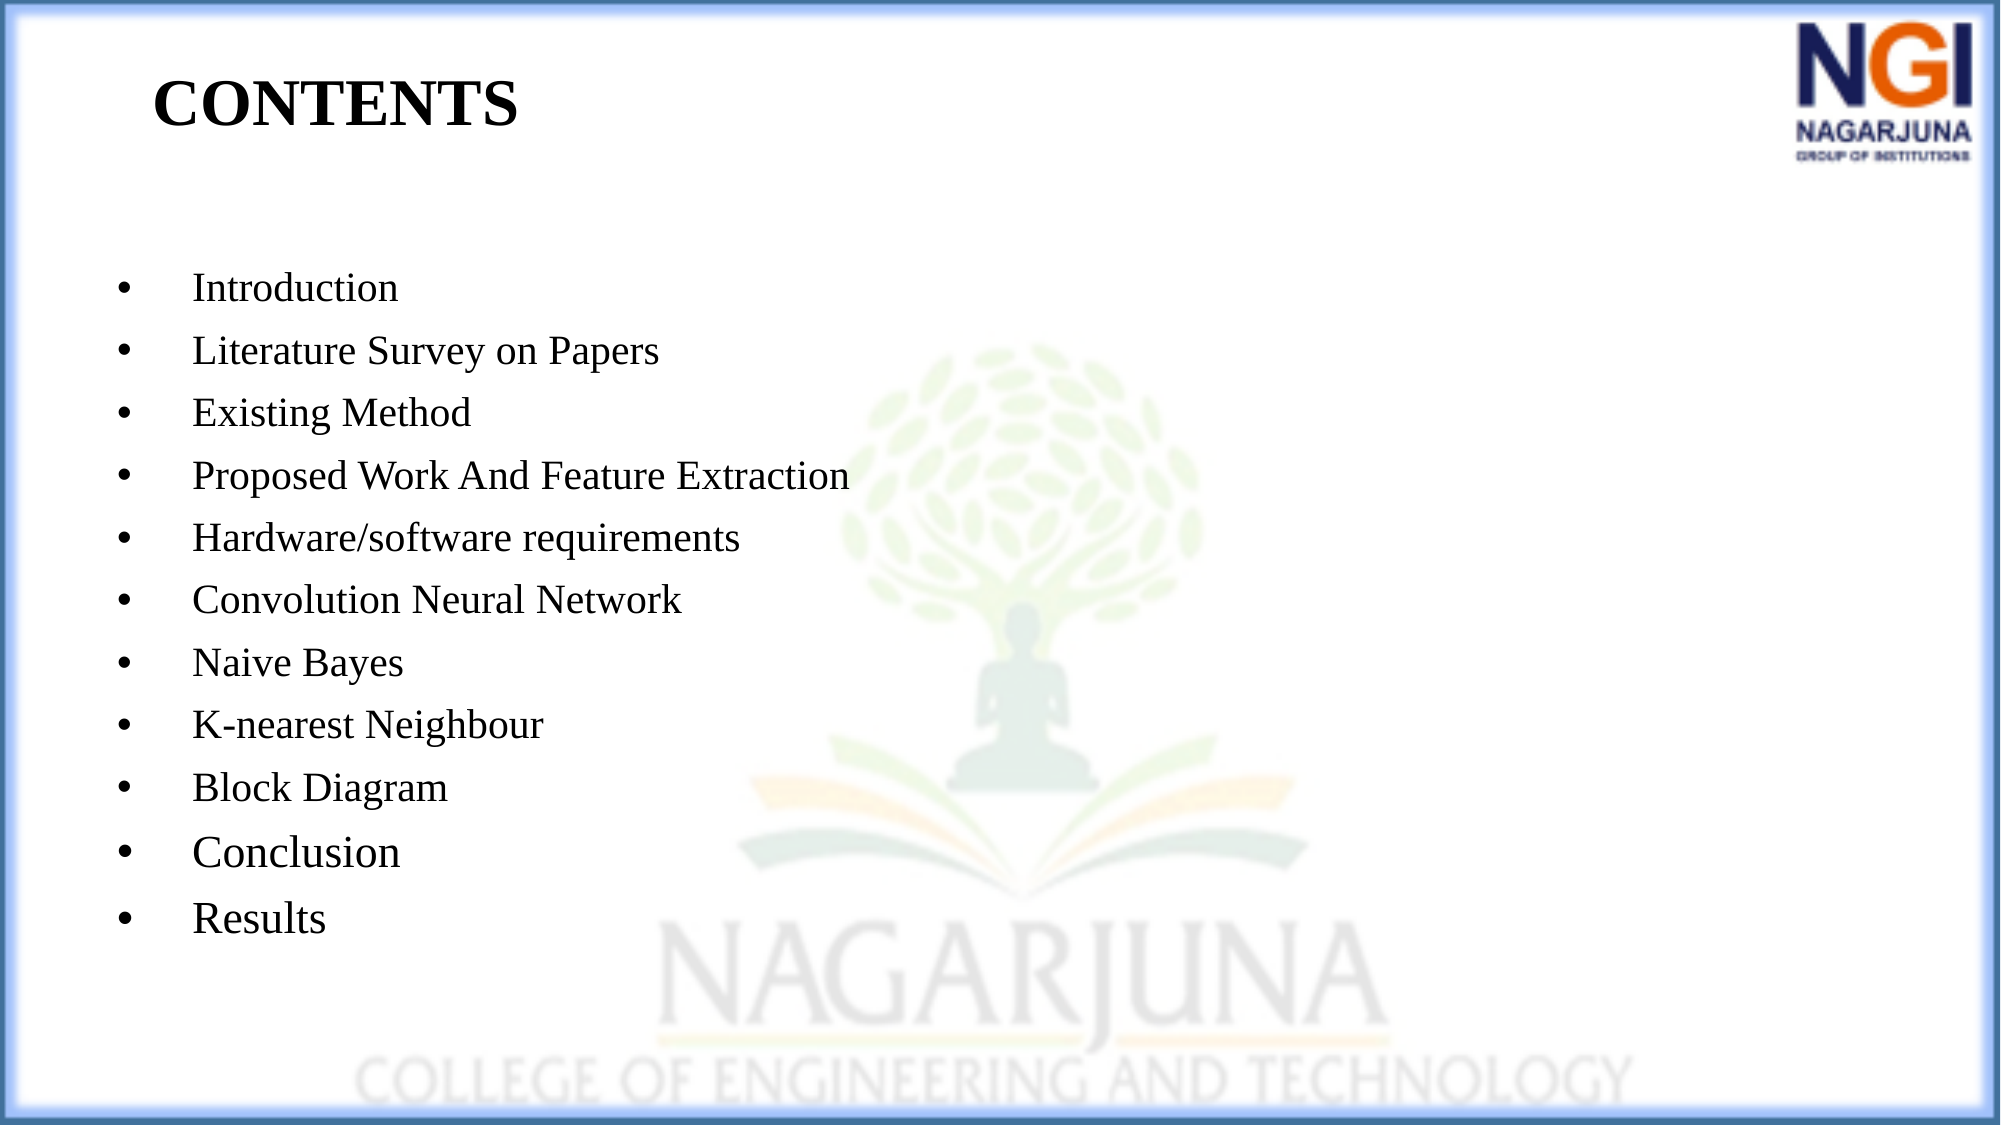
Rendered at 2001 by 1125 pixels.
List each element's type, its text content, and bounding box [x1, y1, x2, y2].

picture [0, 0, 2001, 1125]
title CONTENTS [137, 49, 1863, 162]
list Introduction Literature Survey on Papers Existing Method Proposed Work And Feature Extraction Hardware/software requirements Convolution Neural Network Naive Bayes K-nearest Neighbour Block Diagram Conclusion Results [102, 194, 1827, 1033]
